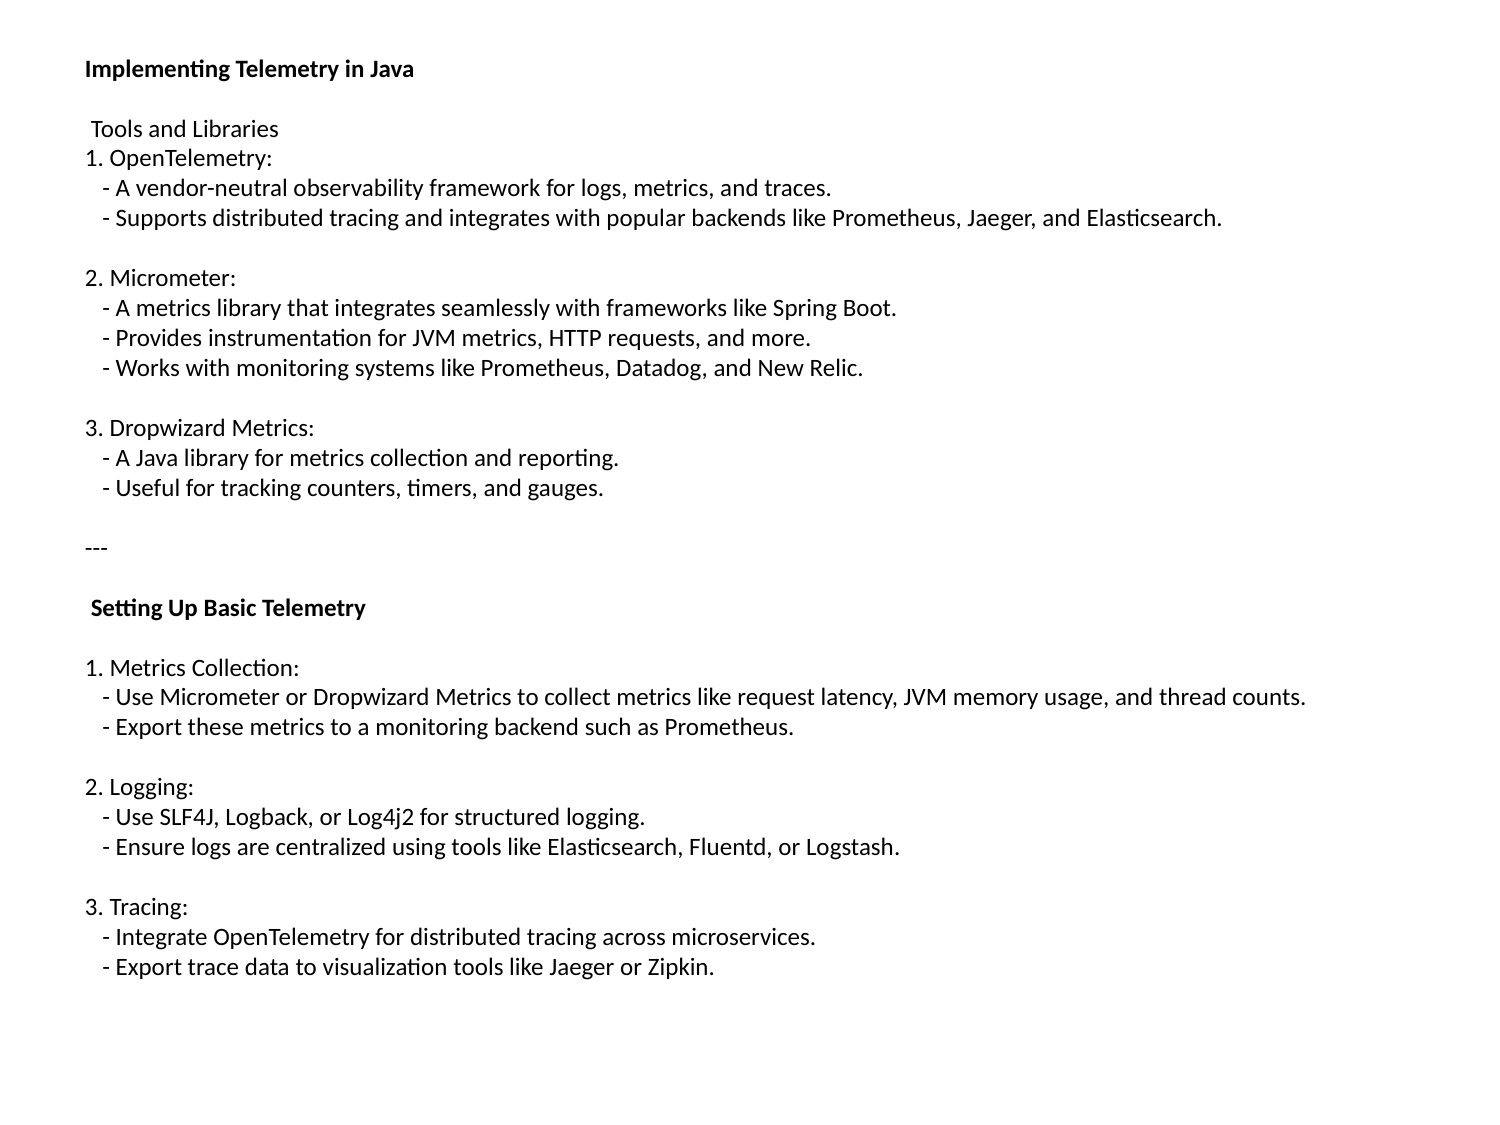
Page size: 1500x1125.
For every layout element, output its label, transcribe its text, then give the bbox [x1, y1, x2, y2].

text_box Implementing Telemetry in Java Tools and Libraries 1. OpenTelemetry: - A vendor-neutral observability framework for logs, metrics, and traces. - Supports distributed tracing and integrates with popular backends like Prometheus, Jaeger, and Elasticsearch. 2. Micrometer: - A metrics library that integrates seamlessly with frameworks like Spring Boot. - Provides instrumentation for JVM metrics, HTTP requests, and more. - Works with monitoring systems like Prometheus, Datadog, and New Relic. 3. Dropwizard Metrics: - A Java library for metrics collection and reporting. - Useful for tracking counters, timers, and gauges. --- Setting Up Basic Telemetry 1. Metrics Collection: - Use Micrometer or Dropwizard Metrics to collect metrics like request latency, JVM memory usage, and thread counts. - Export these metrics to a monitoring backend such as Prometheus. 2. Logging: - Use SLF4J, Logback, or Log4j2 for structured logging. - Ensure logs are centralized using tools like Elasticsearch, Fluentd, or Logstash. 3. Tracing: - Integrate OpenTelemetry for distributed tracing across microservices. - Export trace data to visualization tools like Jaeger or Zipkin. [70, 44, 1418, 988]
